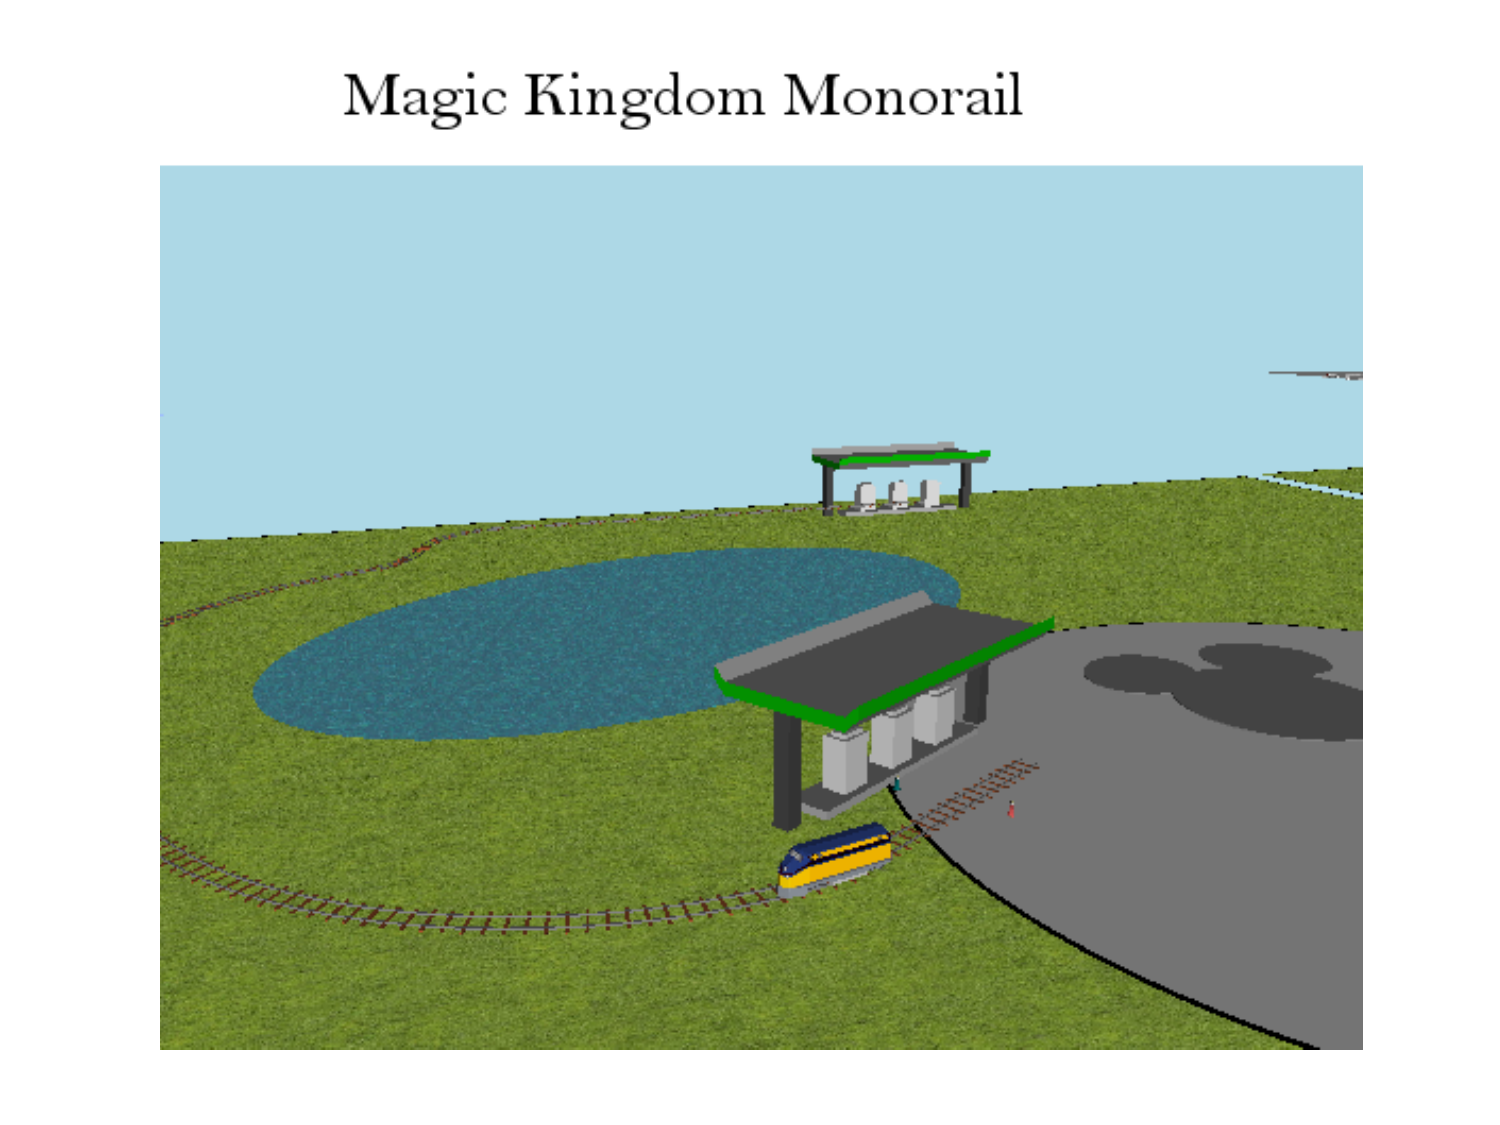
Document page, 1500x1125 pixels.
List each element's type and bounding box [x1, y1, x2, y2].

list [160, 62, 1363, 1051]
